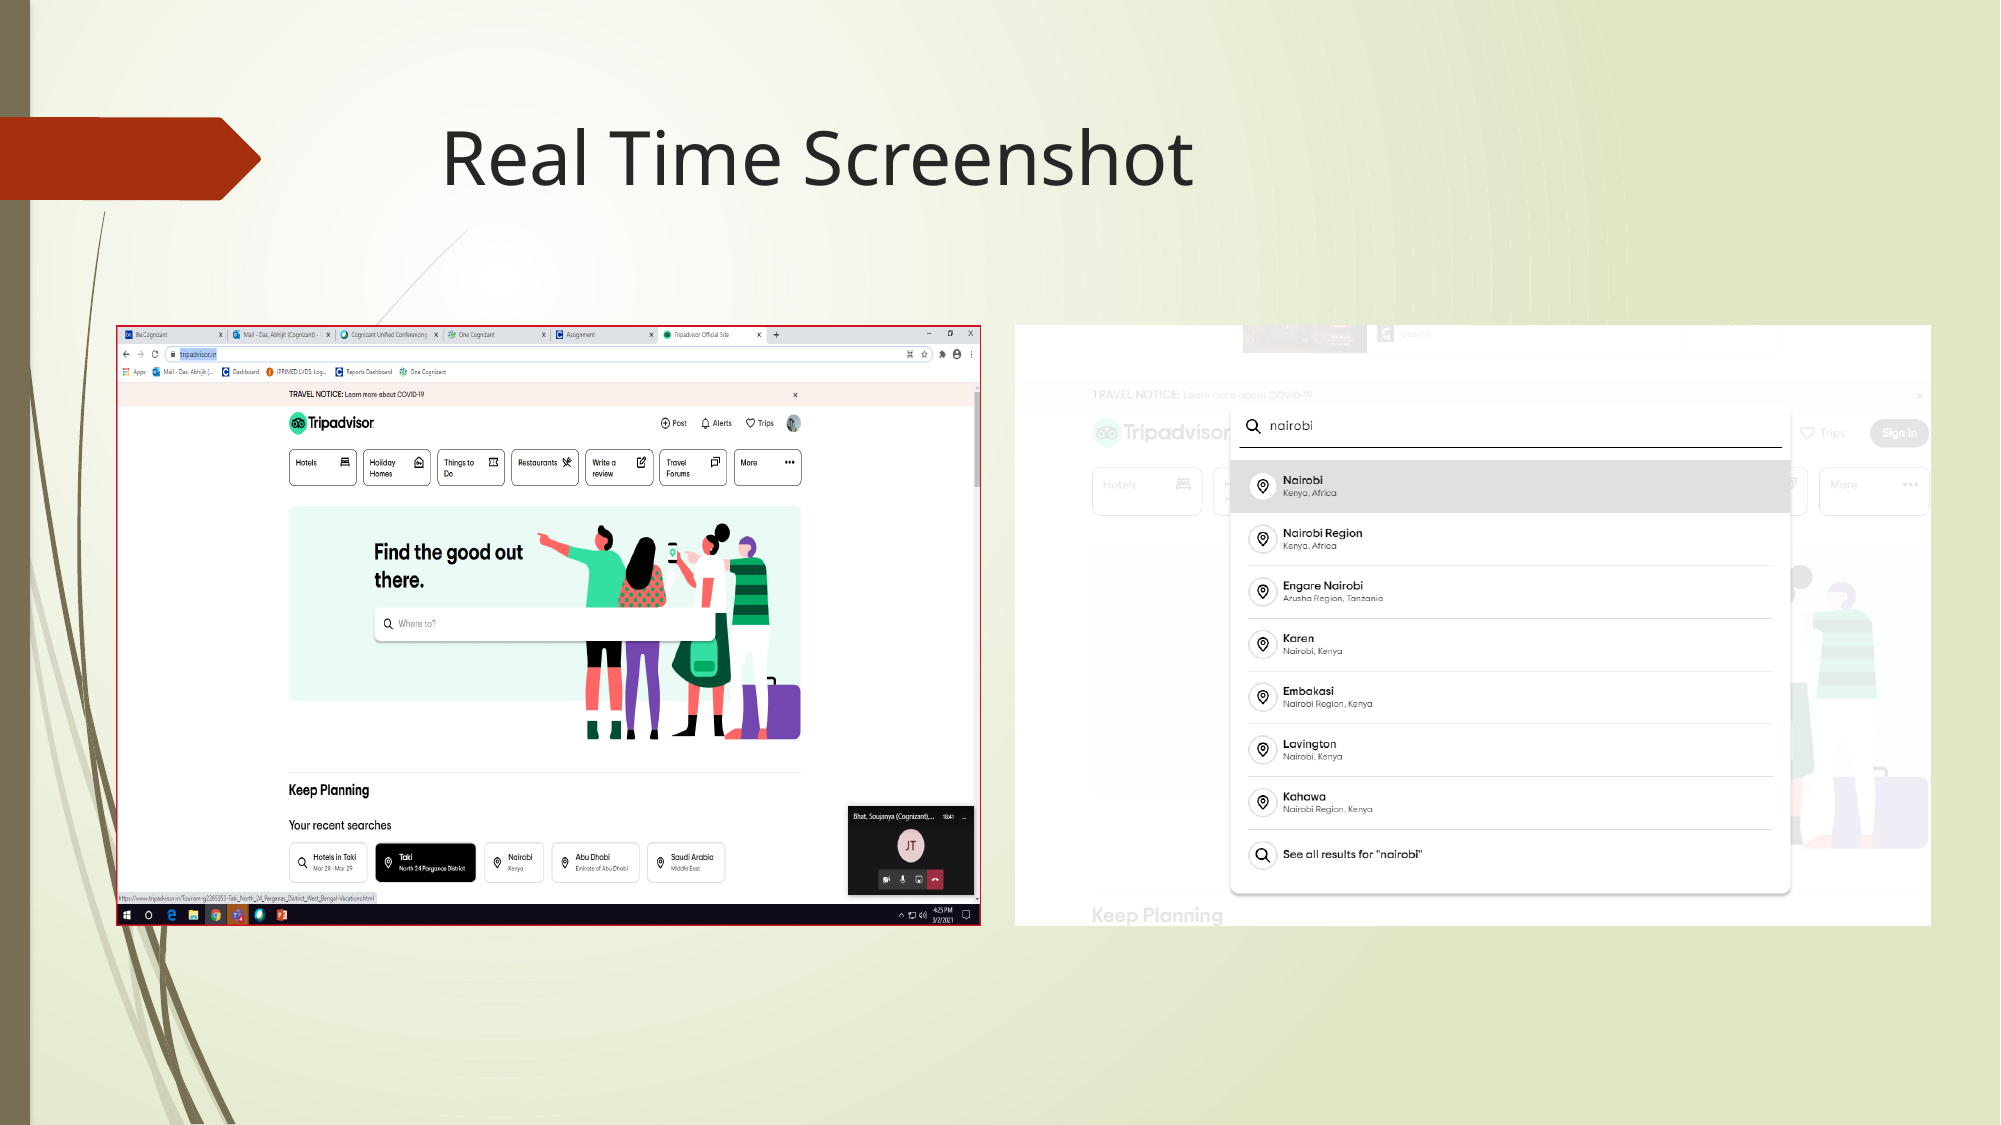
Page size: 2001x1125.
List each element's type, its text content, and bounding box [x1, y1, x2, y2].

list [116, 325, 981, 926]
title Real Time Screenshot [425, 102, 1888, 313]
picture [1015, 325, 1932, 926]
